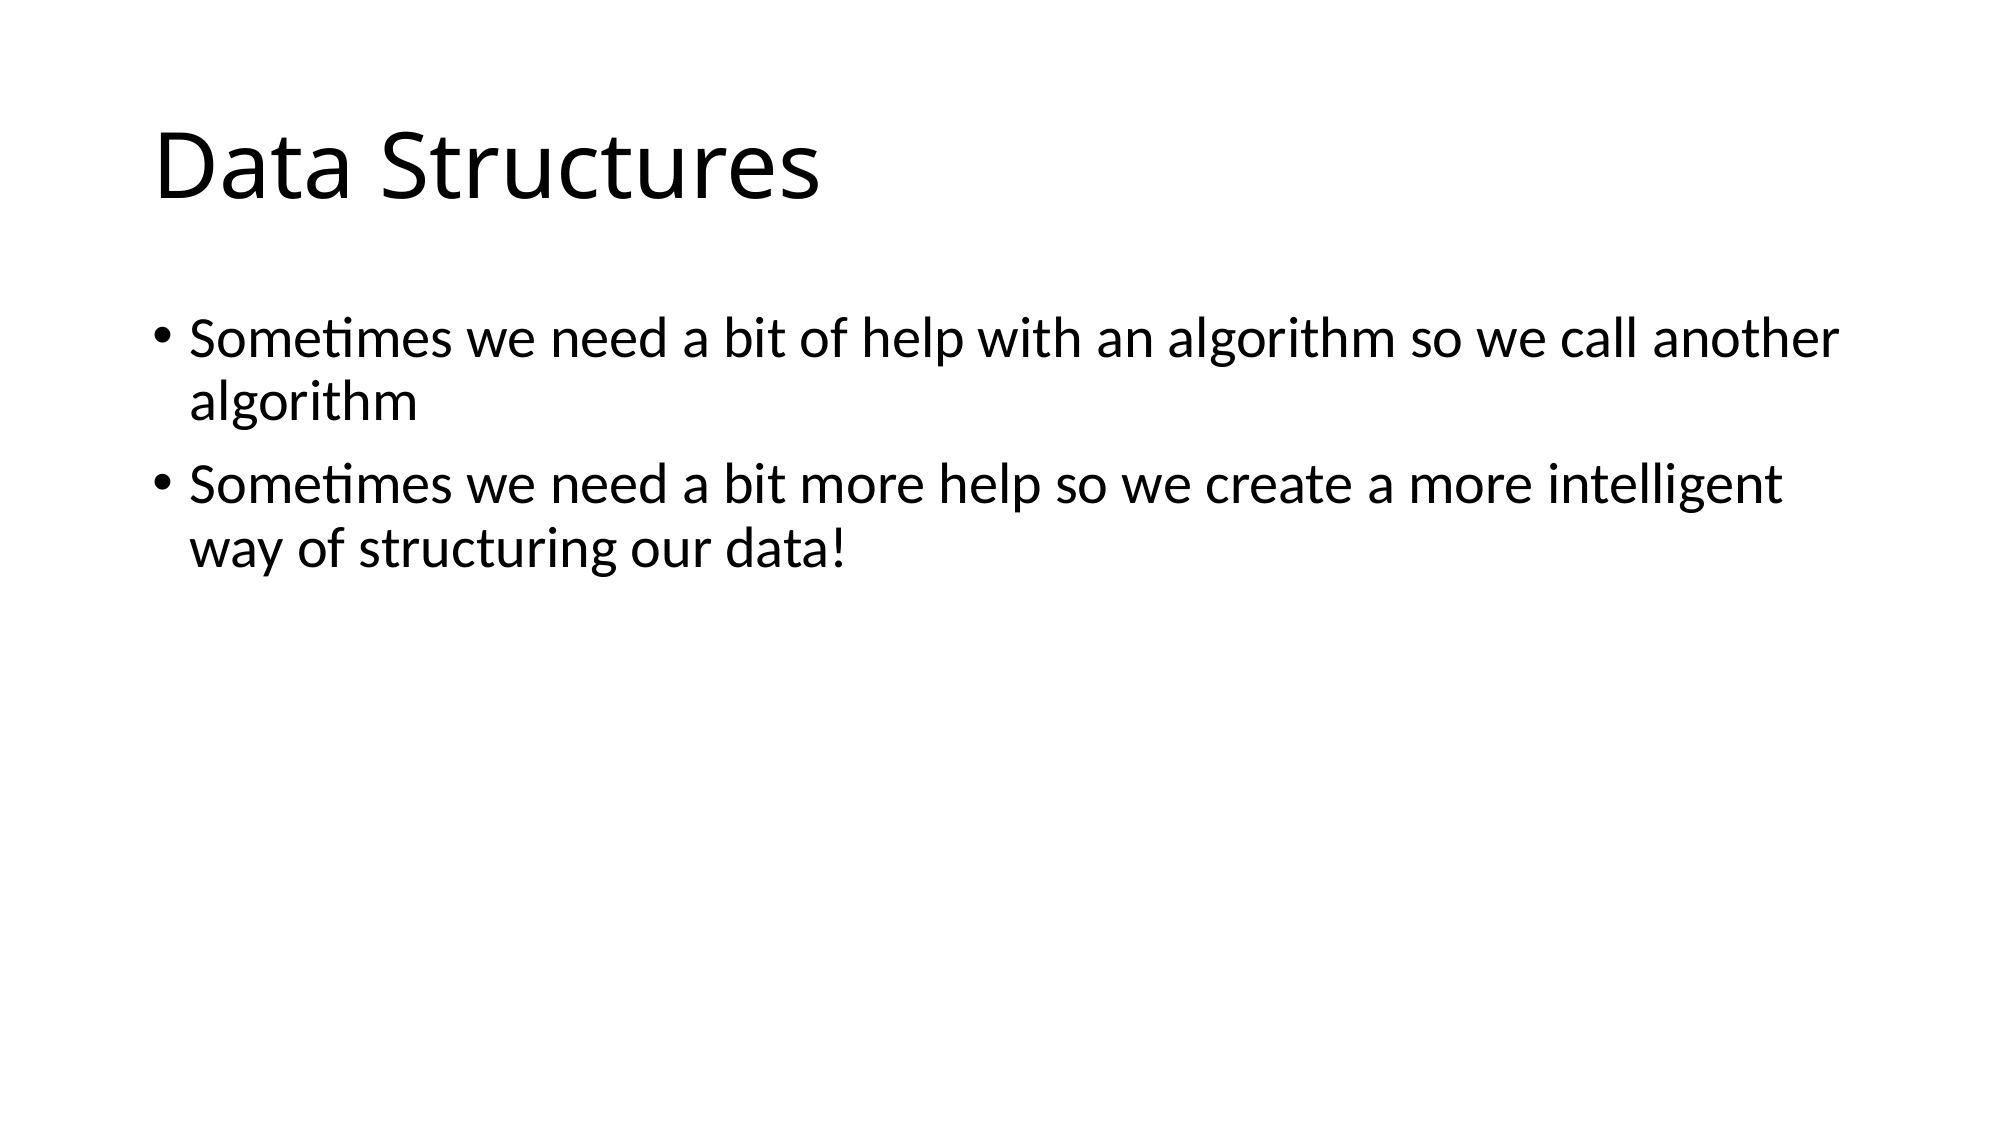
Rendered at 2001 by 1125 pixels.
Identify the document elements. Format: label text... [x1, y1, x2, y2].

title Data Structures [137, 59, 1863, 278]
list Sometimes we need a bit of help with an algorithm so we call another algorithm Sometimes we need a bit more help so we create a more intelligent way of structuring our data! [137, 299, 1863, 1014]
